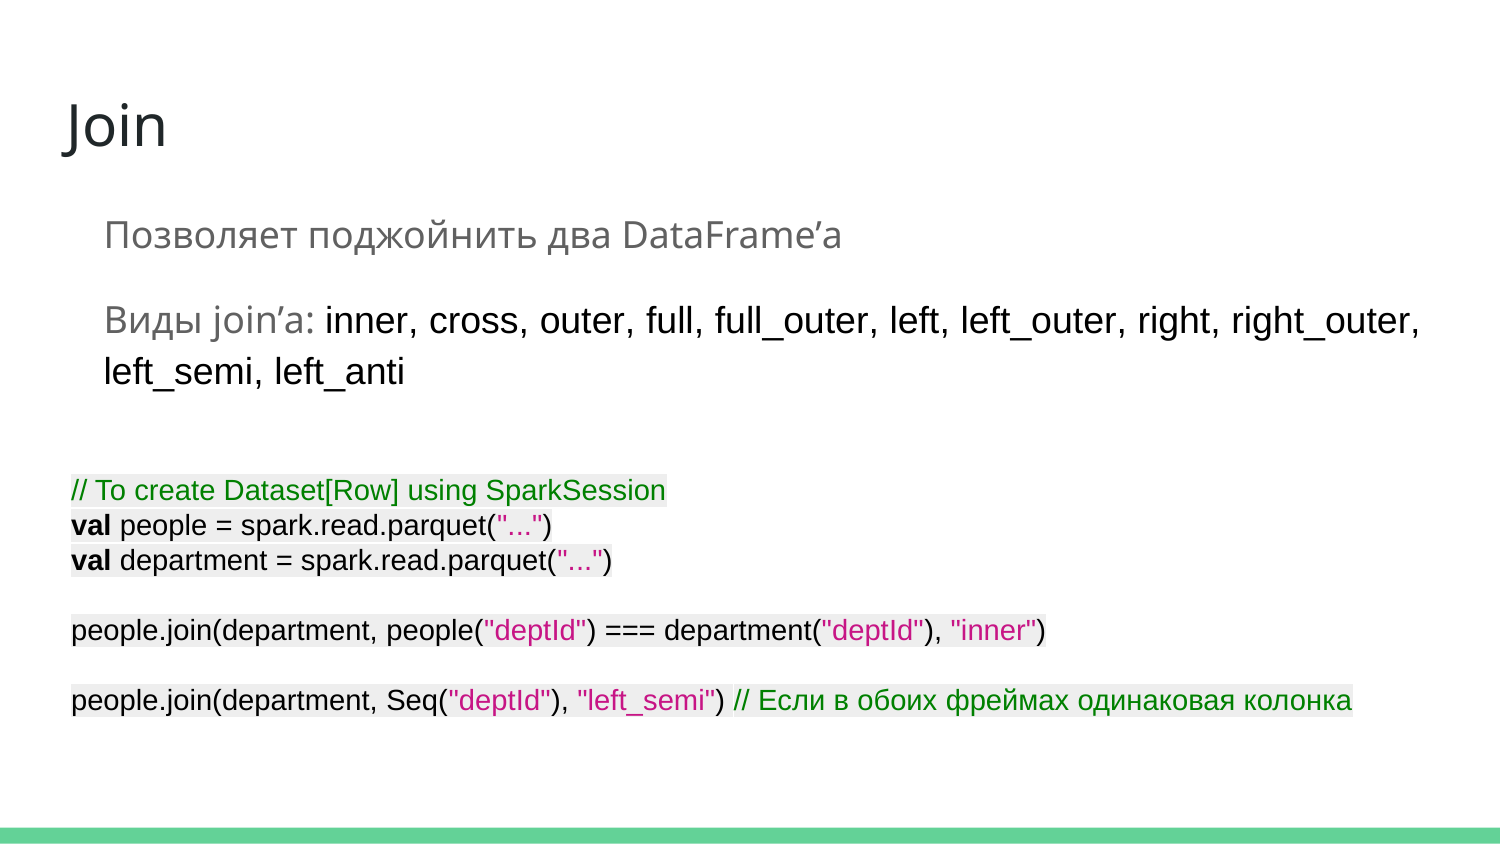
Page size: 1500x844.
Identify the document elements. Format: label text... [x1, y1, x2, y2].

text_box // To create Dataset[Row] using SparkSession val people = spark.read.parquet("...") val department = spark.read.parquet("...") people.join(department, people("deptId") === department("deptId"), "inner") people.join(department, Seq("deptId"), "left_semi") // Если в обоих фреймах одинаковая колонка [55, 456, 1370, 844]
list Позволяет поджойнить два DataFrame’а Виды join’а: inner, cross, outer, full, full_outer, left, left_outer, right, right_outer, left_semi, left_anti [88, 189, 1487, 750]
title Join [51, 72, 1449, 167]
